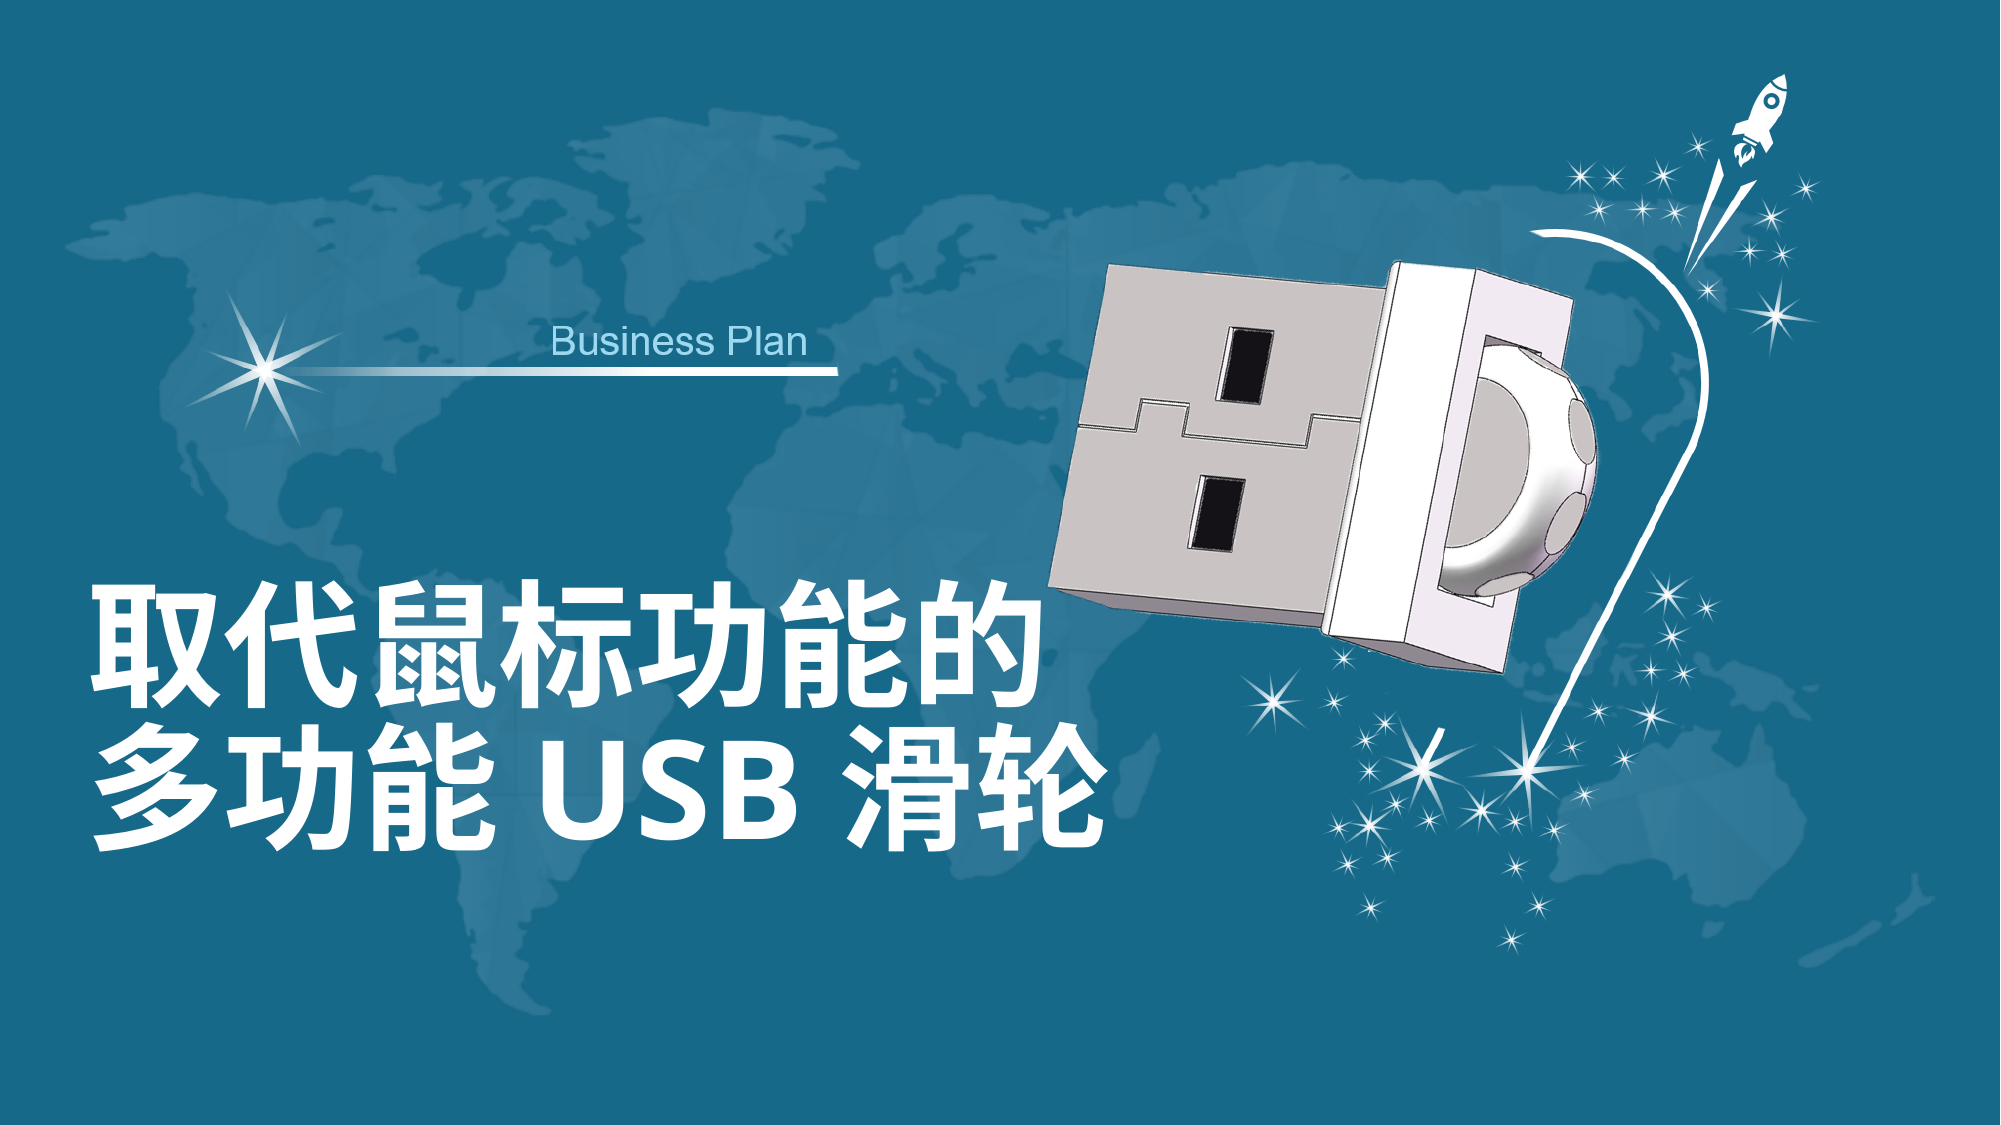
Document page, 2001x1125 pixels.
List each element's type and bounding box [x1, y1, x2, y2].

picture [174, 74, 1825, 959]
text_box [71, 550, 174, 876]
